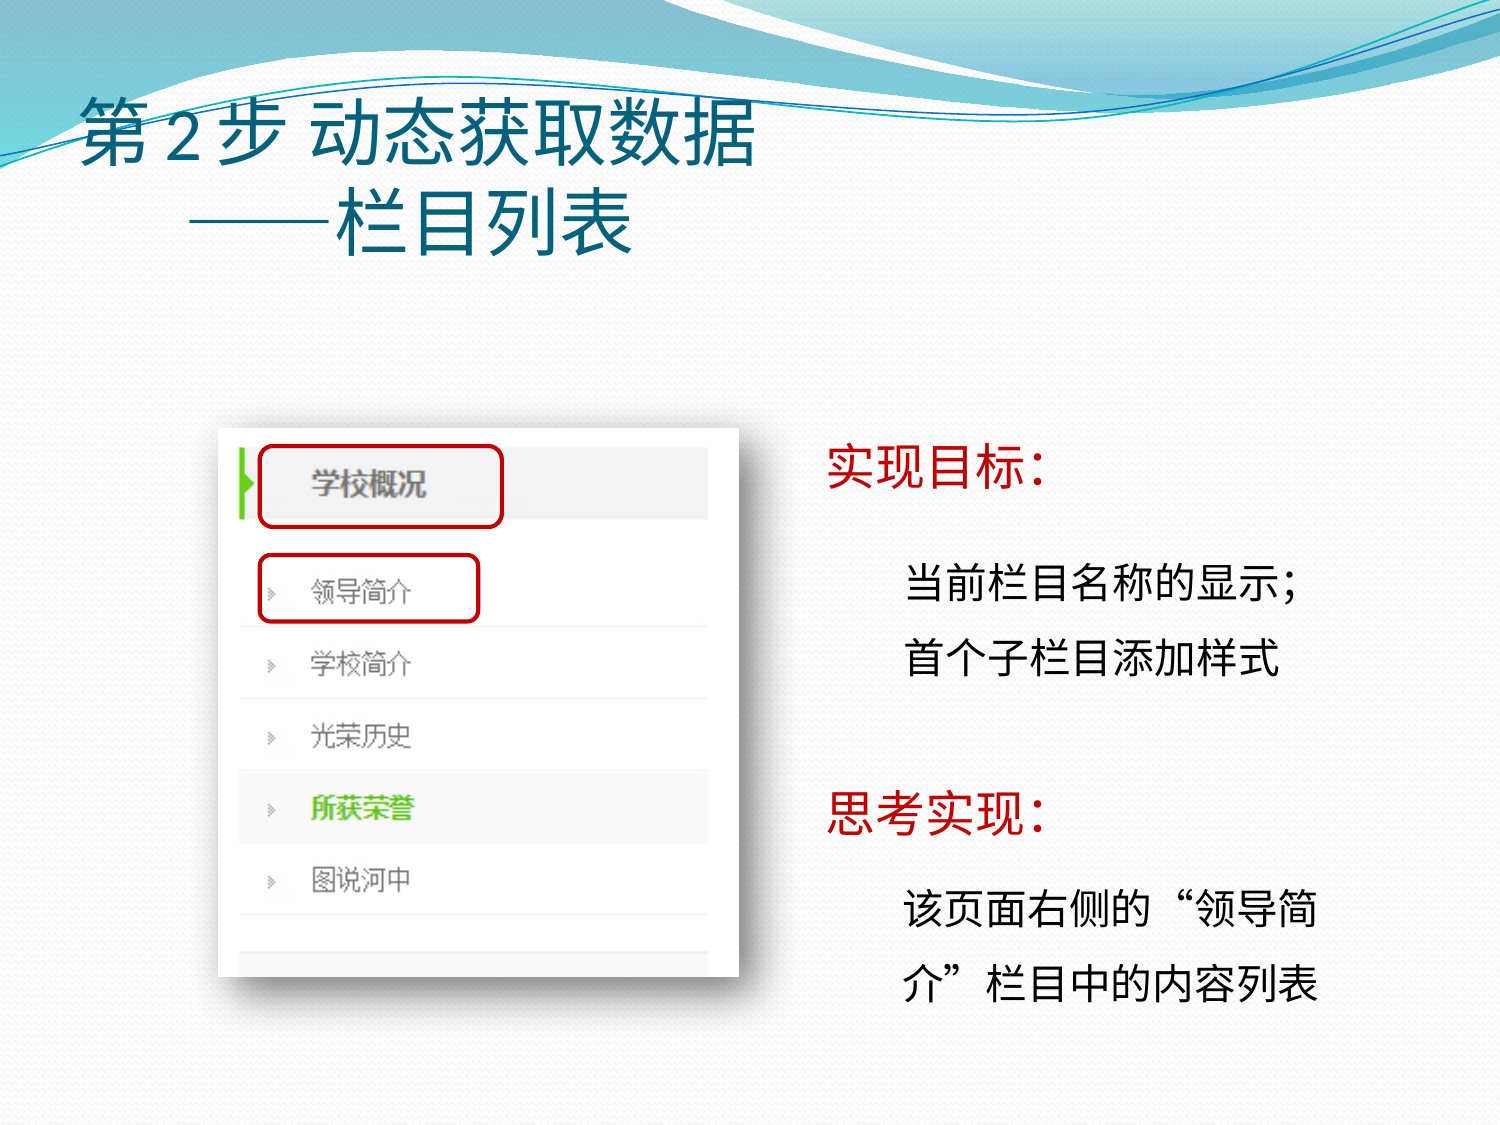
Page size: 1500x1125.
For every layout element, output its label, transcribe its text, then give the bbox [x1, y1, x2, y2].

text_box 当前栏目名称的显示； 首个子栏目添加样式 [889, 524, 1337, 689]
text_box 思考实现： [810, 775, 1091, 850]
picture [218, 428, 739, 978]
text_box 该页面右侧的“领导简介”栏目中的内容列表 [887, 850, 1339, 1016]
title 第2步 动态获取数据 ——栏目列表 [76, 78, 1427, 266]
text_box 实现目标： [810, 428, 1091, 504]
